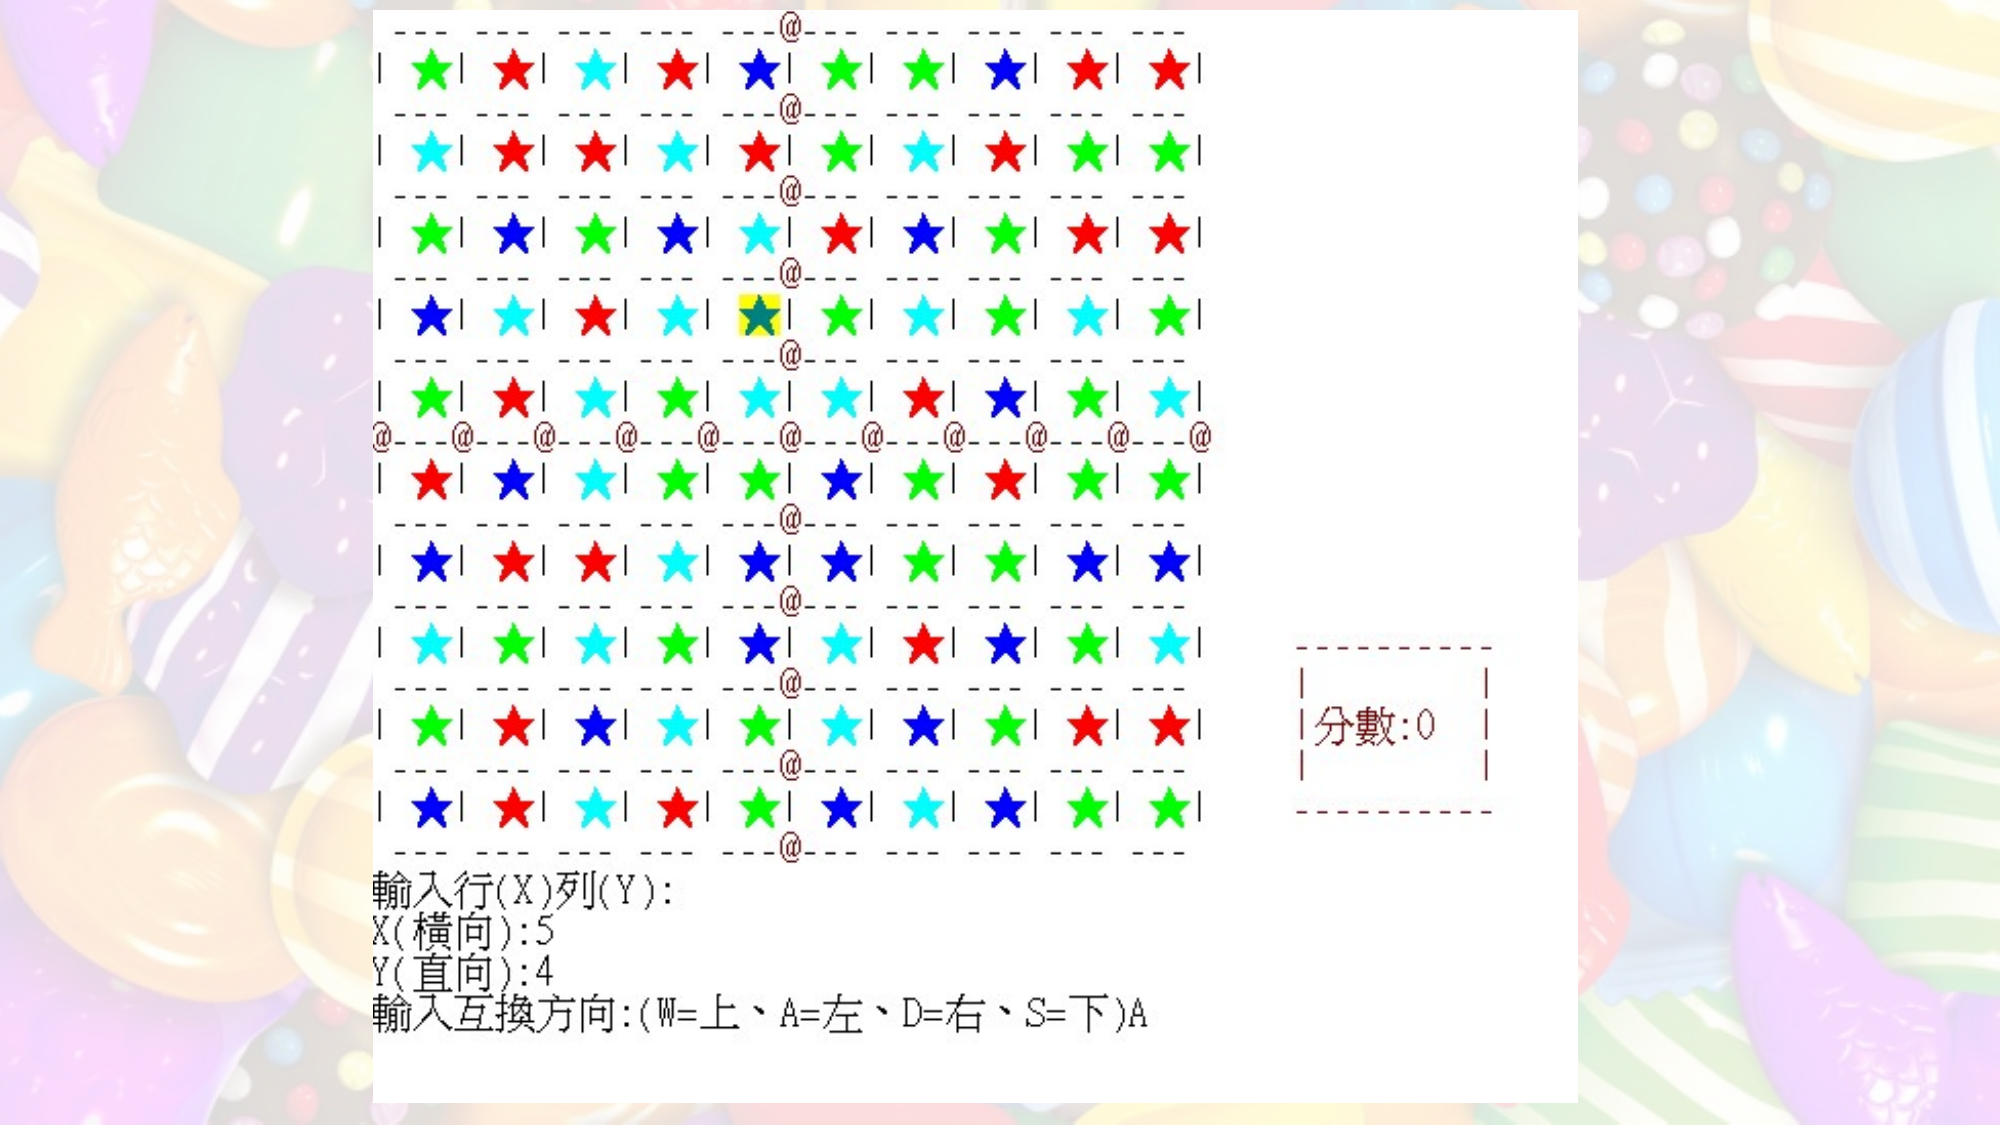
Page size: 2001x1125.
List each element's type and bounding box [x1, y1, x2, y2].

picture [373, 10, 1578, 1103]
